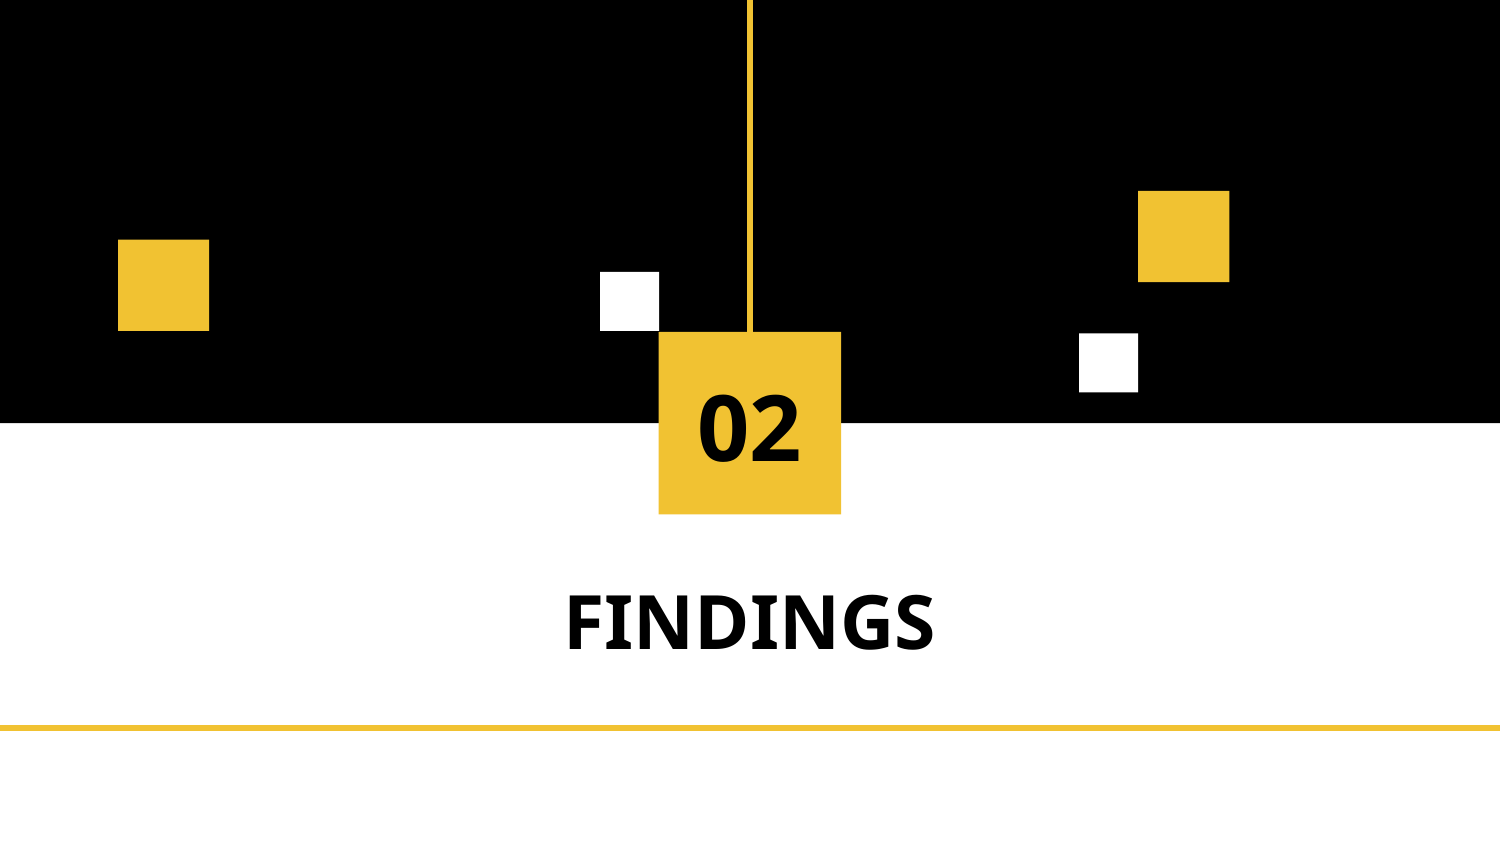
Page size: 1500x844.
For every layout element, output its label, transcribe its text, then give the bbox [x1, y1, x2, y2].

title 02 [622, 347, 878, 495]
title FINDINGS [362, 559, 1138, 669]
